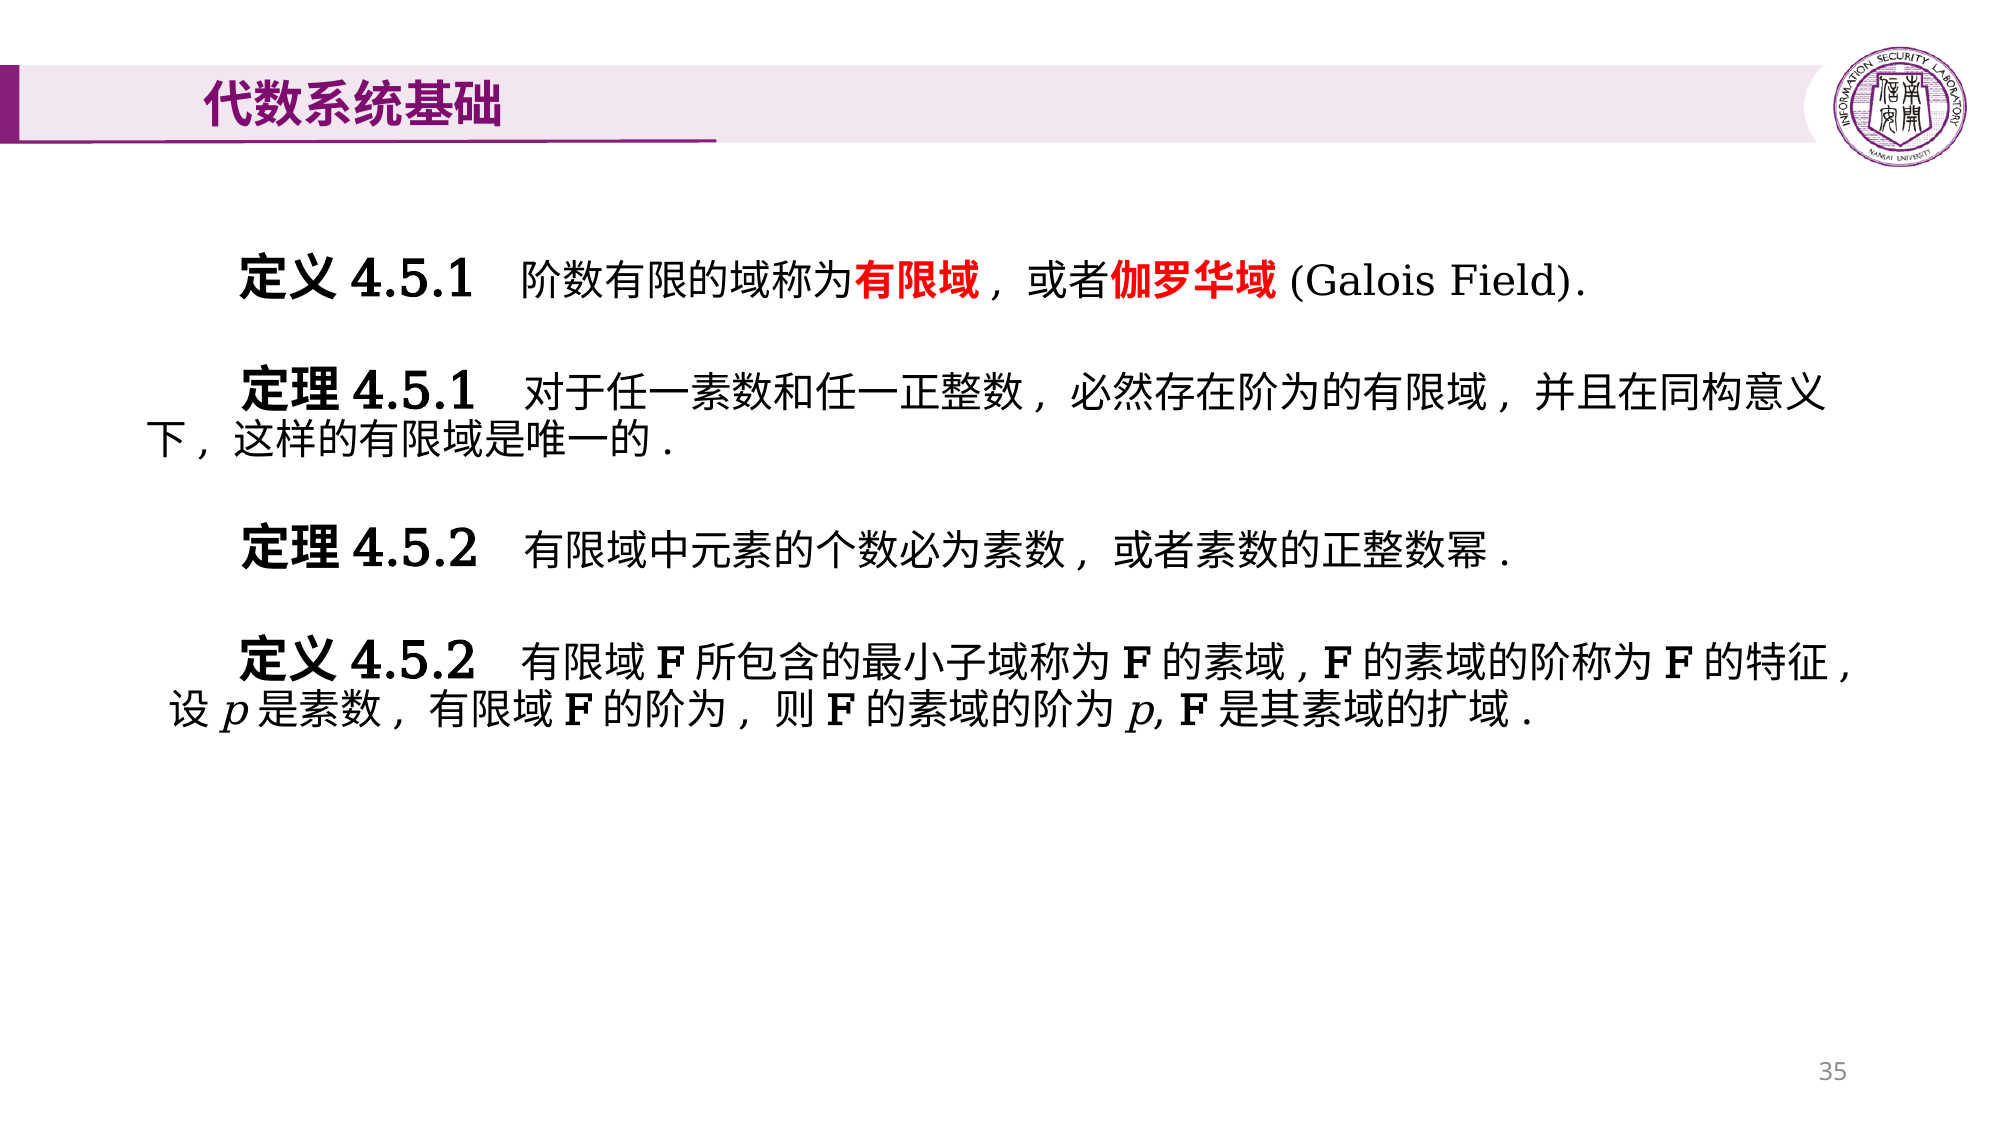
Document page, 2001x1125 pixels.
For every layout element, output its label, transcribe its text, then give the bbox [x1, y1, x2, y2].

slide_number 35 [1412, 1042, 1863, 1103]
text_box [0, 36, 1969, 170]
